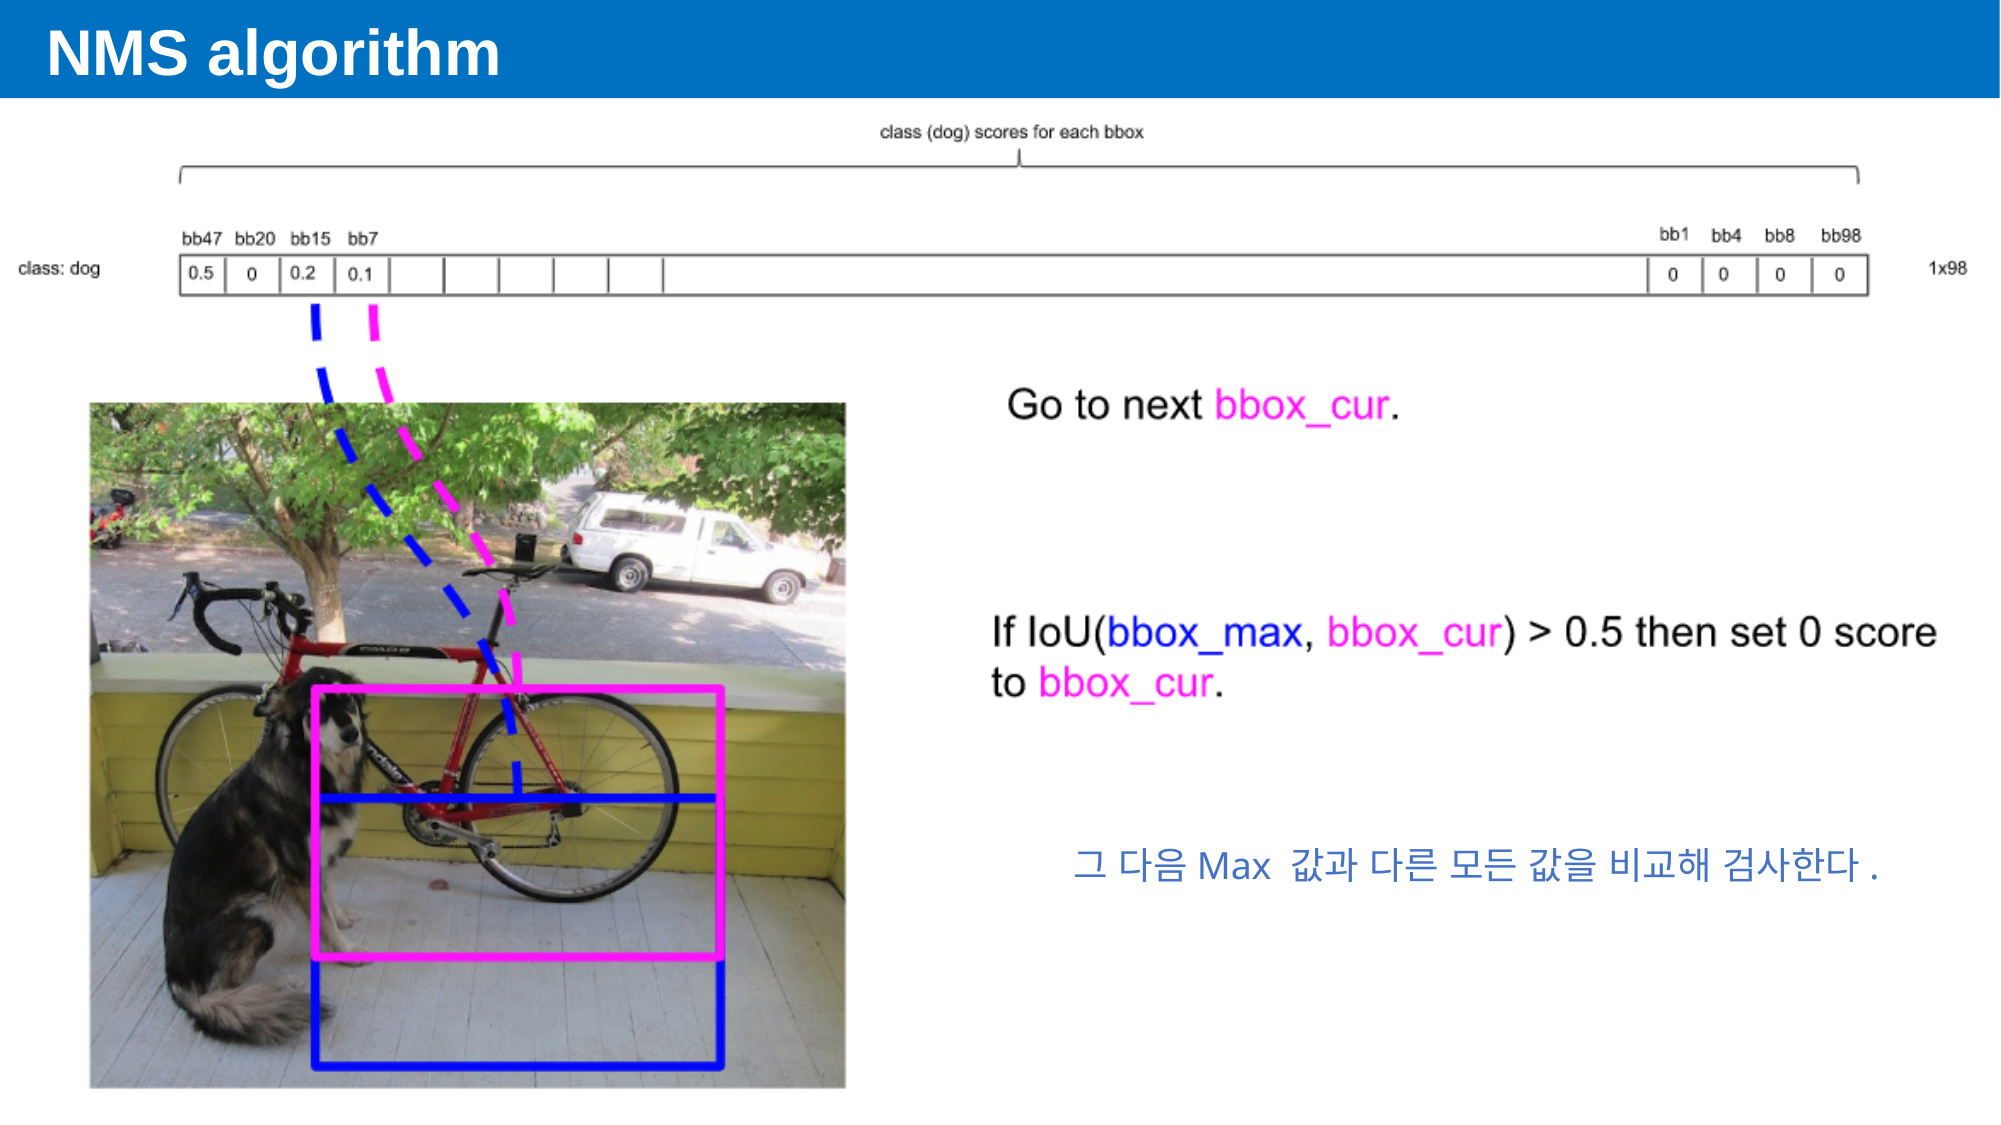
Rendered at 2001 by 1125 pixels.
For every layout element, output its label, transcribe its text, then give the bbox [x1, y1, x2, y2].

text_box NMS algorithm [31, 3, 517, 96]
picture [0, 101, 2000, 1101]
text_box [0, 0, 2000, 99]
